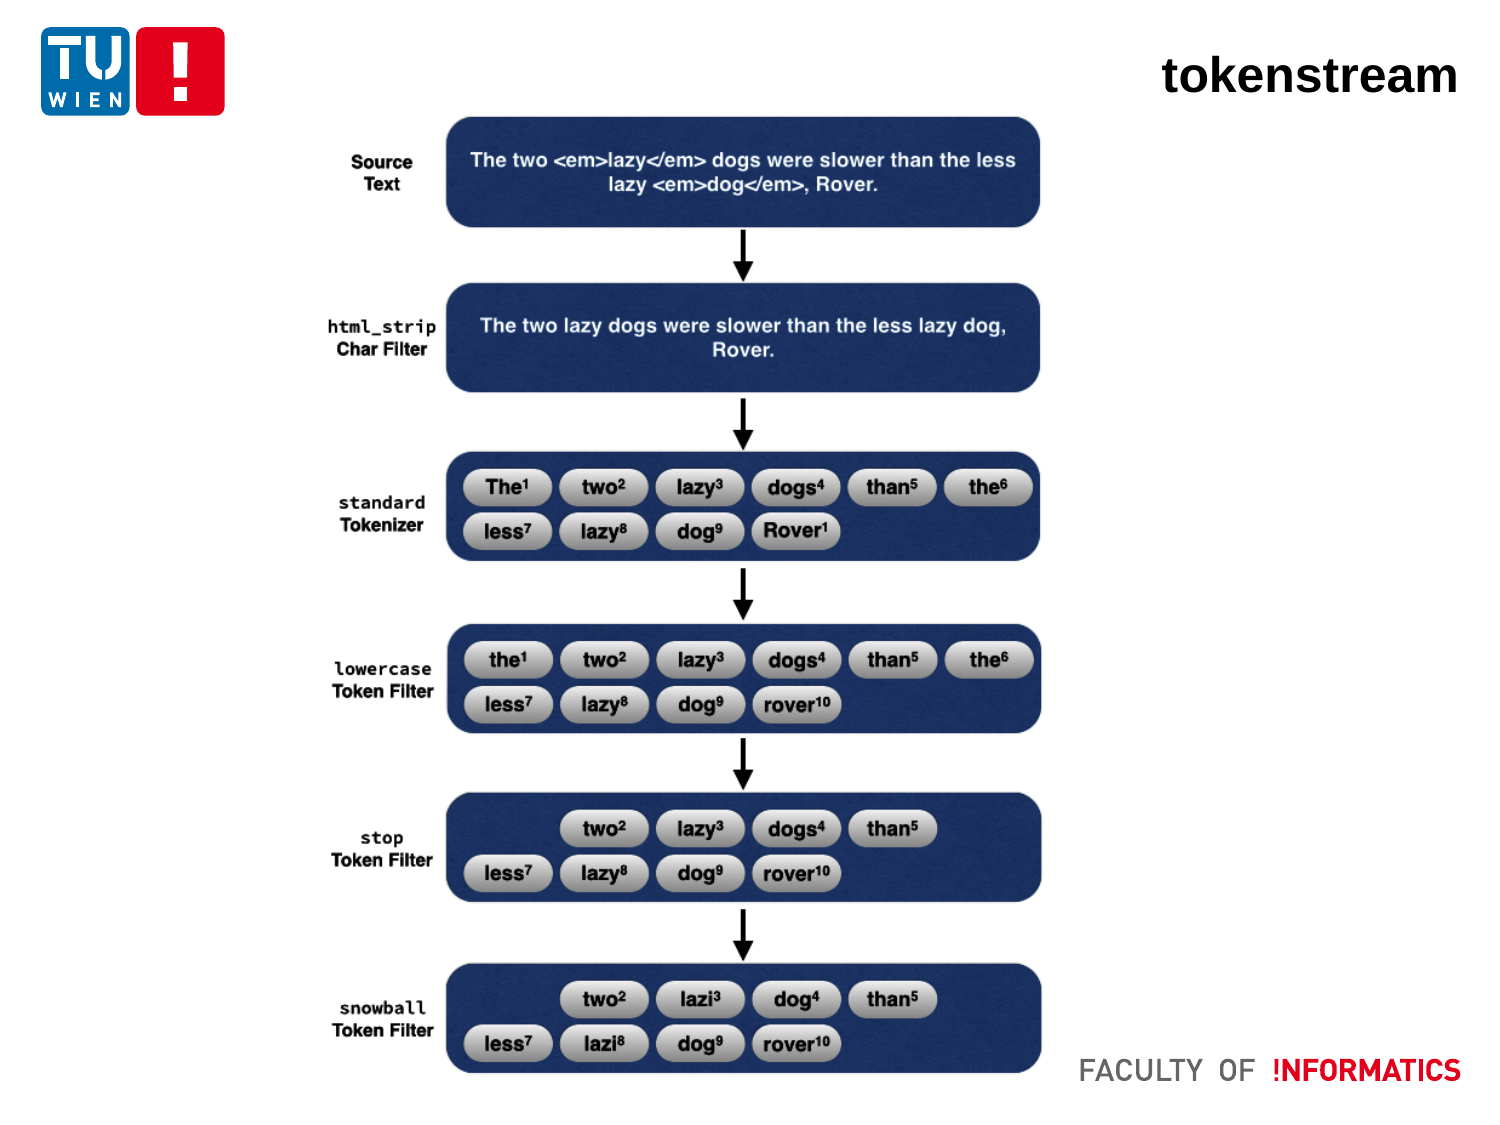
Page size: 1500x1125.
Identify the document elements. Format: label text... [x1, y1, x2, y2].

title tokenstream [255, 31, 1460, 113]
picture [317, 100, 1045, 1084]
